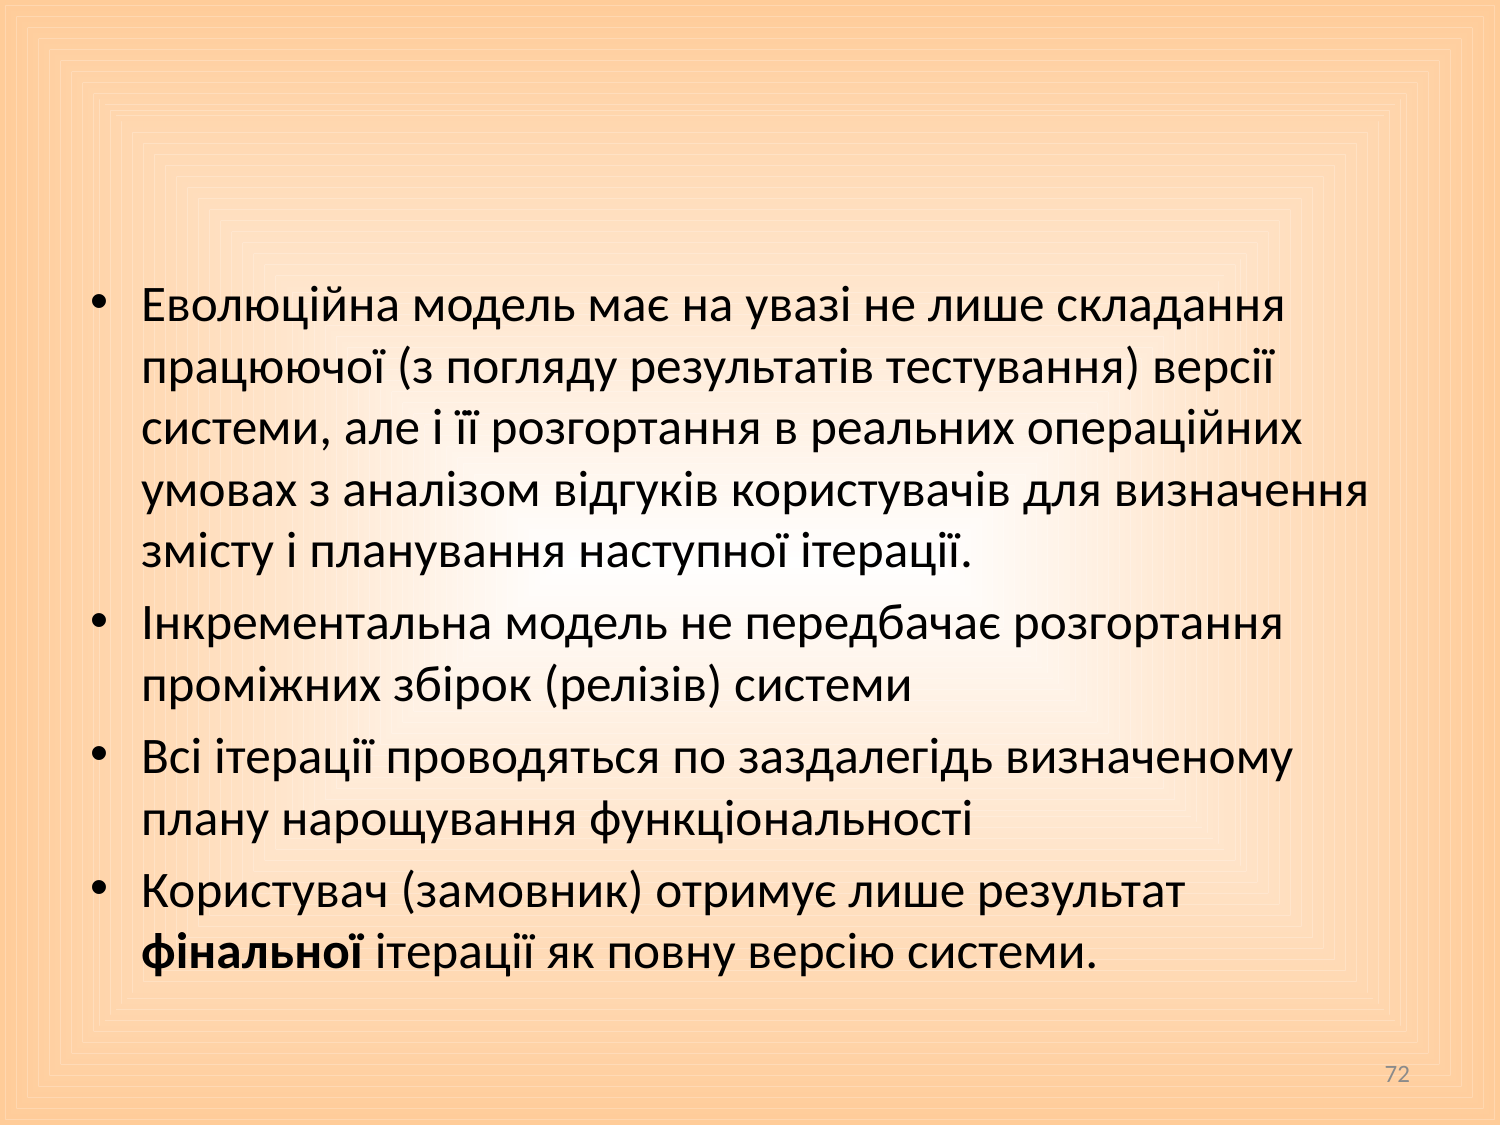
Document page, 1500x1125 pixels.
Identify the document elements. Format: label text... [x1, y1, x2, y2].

slide_number 72 [1074, 1042, 1425, 1103]
list Еволюційна модель має на увазі не лише складання працюючої (з погляду результатів тестування) версії системи, але і її розгортання в реальних операційних умовах з аналізом відгуків користувачів для визначення змісту і планування наступної ітерації. Інкрементальна модель не передбачає розгортання проміжних збірок (релізів) системи Всі ітерації проводяться по заздалегідь визначеному плану нарощування функціональності Користувач (замовник) отримує лише результат фінальної ітерації як повну версію системи. [75, 262, 1425, 1005]
